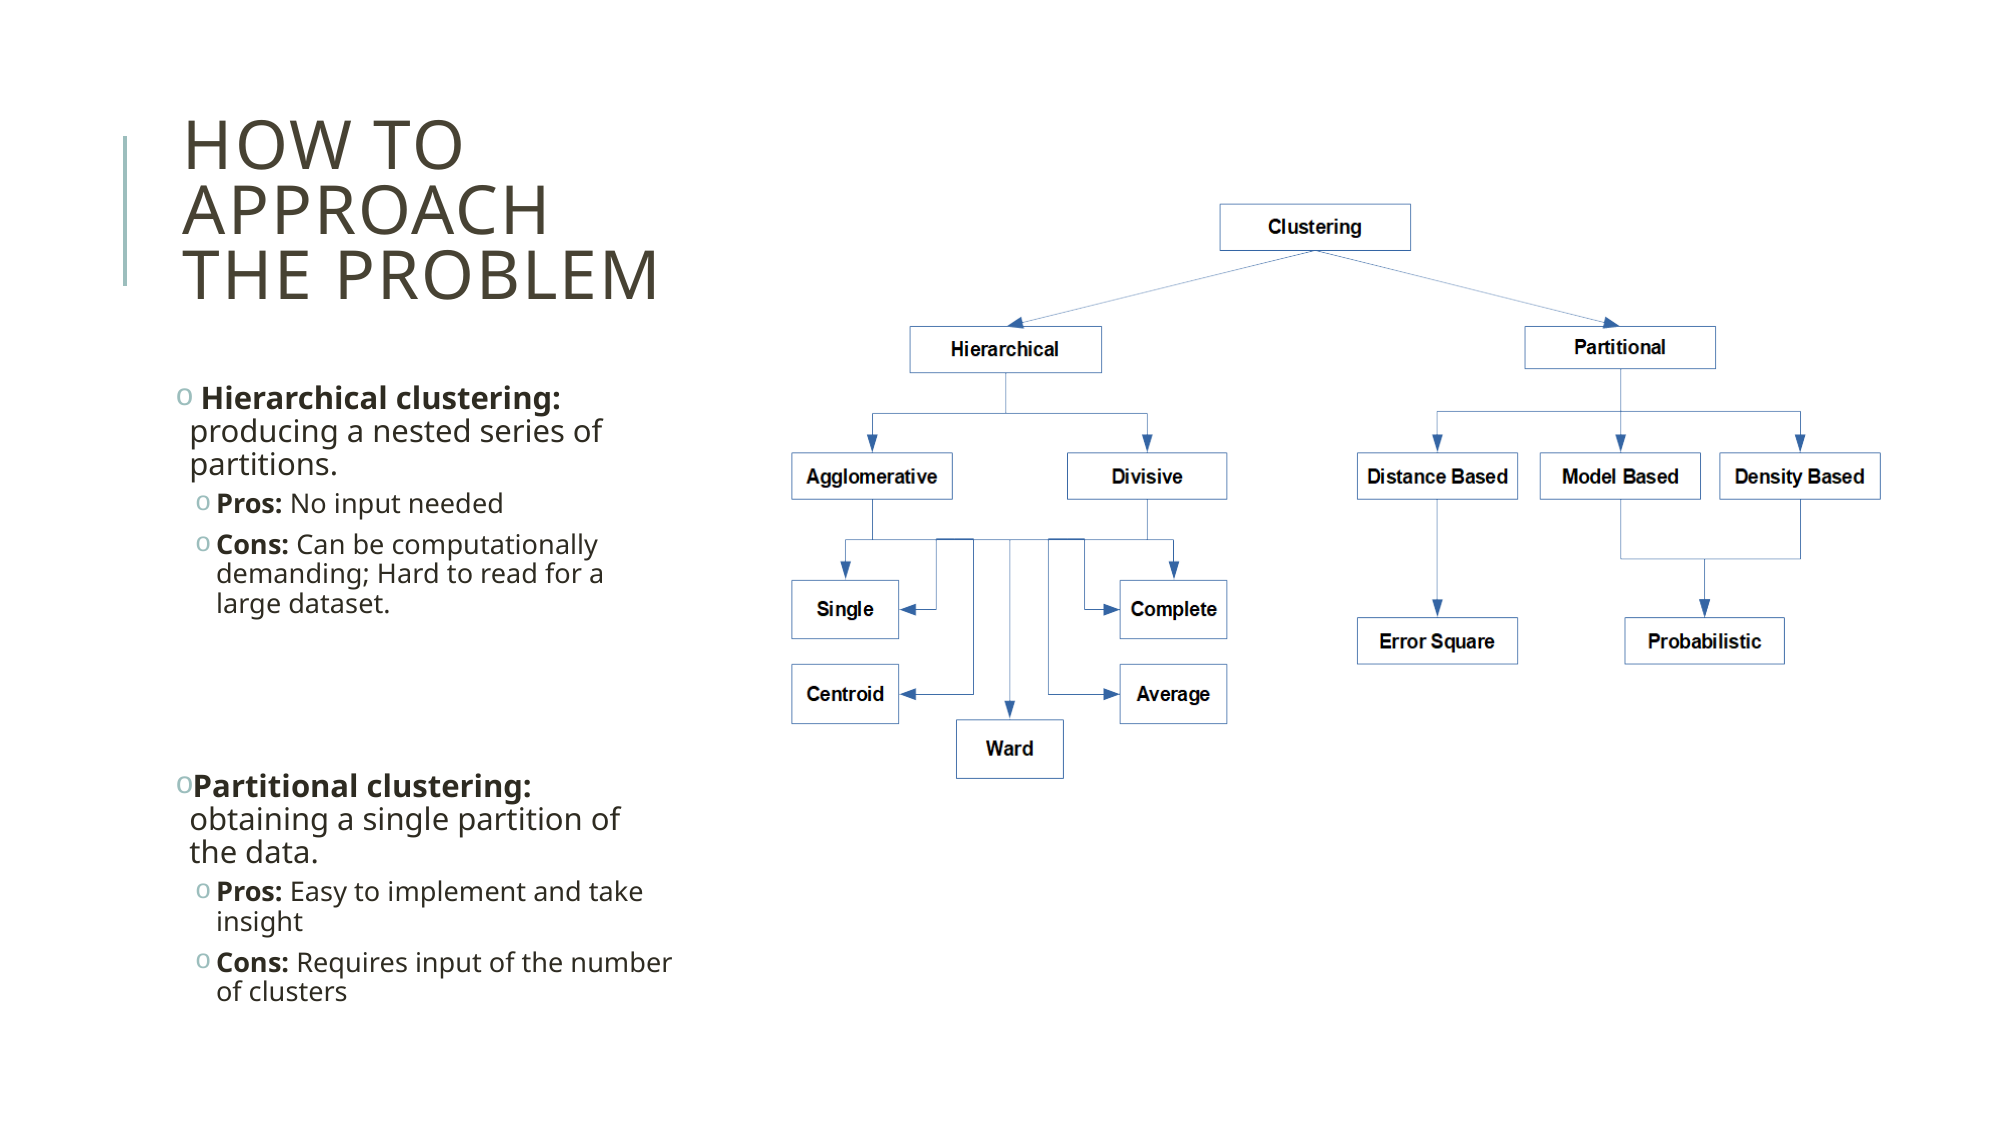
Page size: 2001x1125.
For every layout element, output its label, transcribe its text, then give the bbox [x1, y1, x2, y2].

list Hierarchical clustering: producing a nested series of partitions. Pros: No input needed Cons: Can be computationally demanding; Hard to read for a large dataset. Partitional clustering: obtaining a single partition of the data. Pros: Easy to implement and take insight Cons: Requires input of the number of clusters [168, 375, 682, 1020]
picture [761, 161, 1896, 964]
title How to approach the problem [168, 92, 682, 339]
